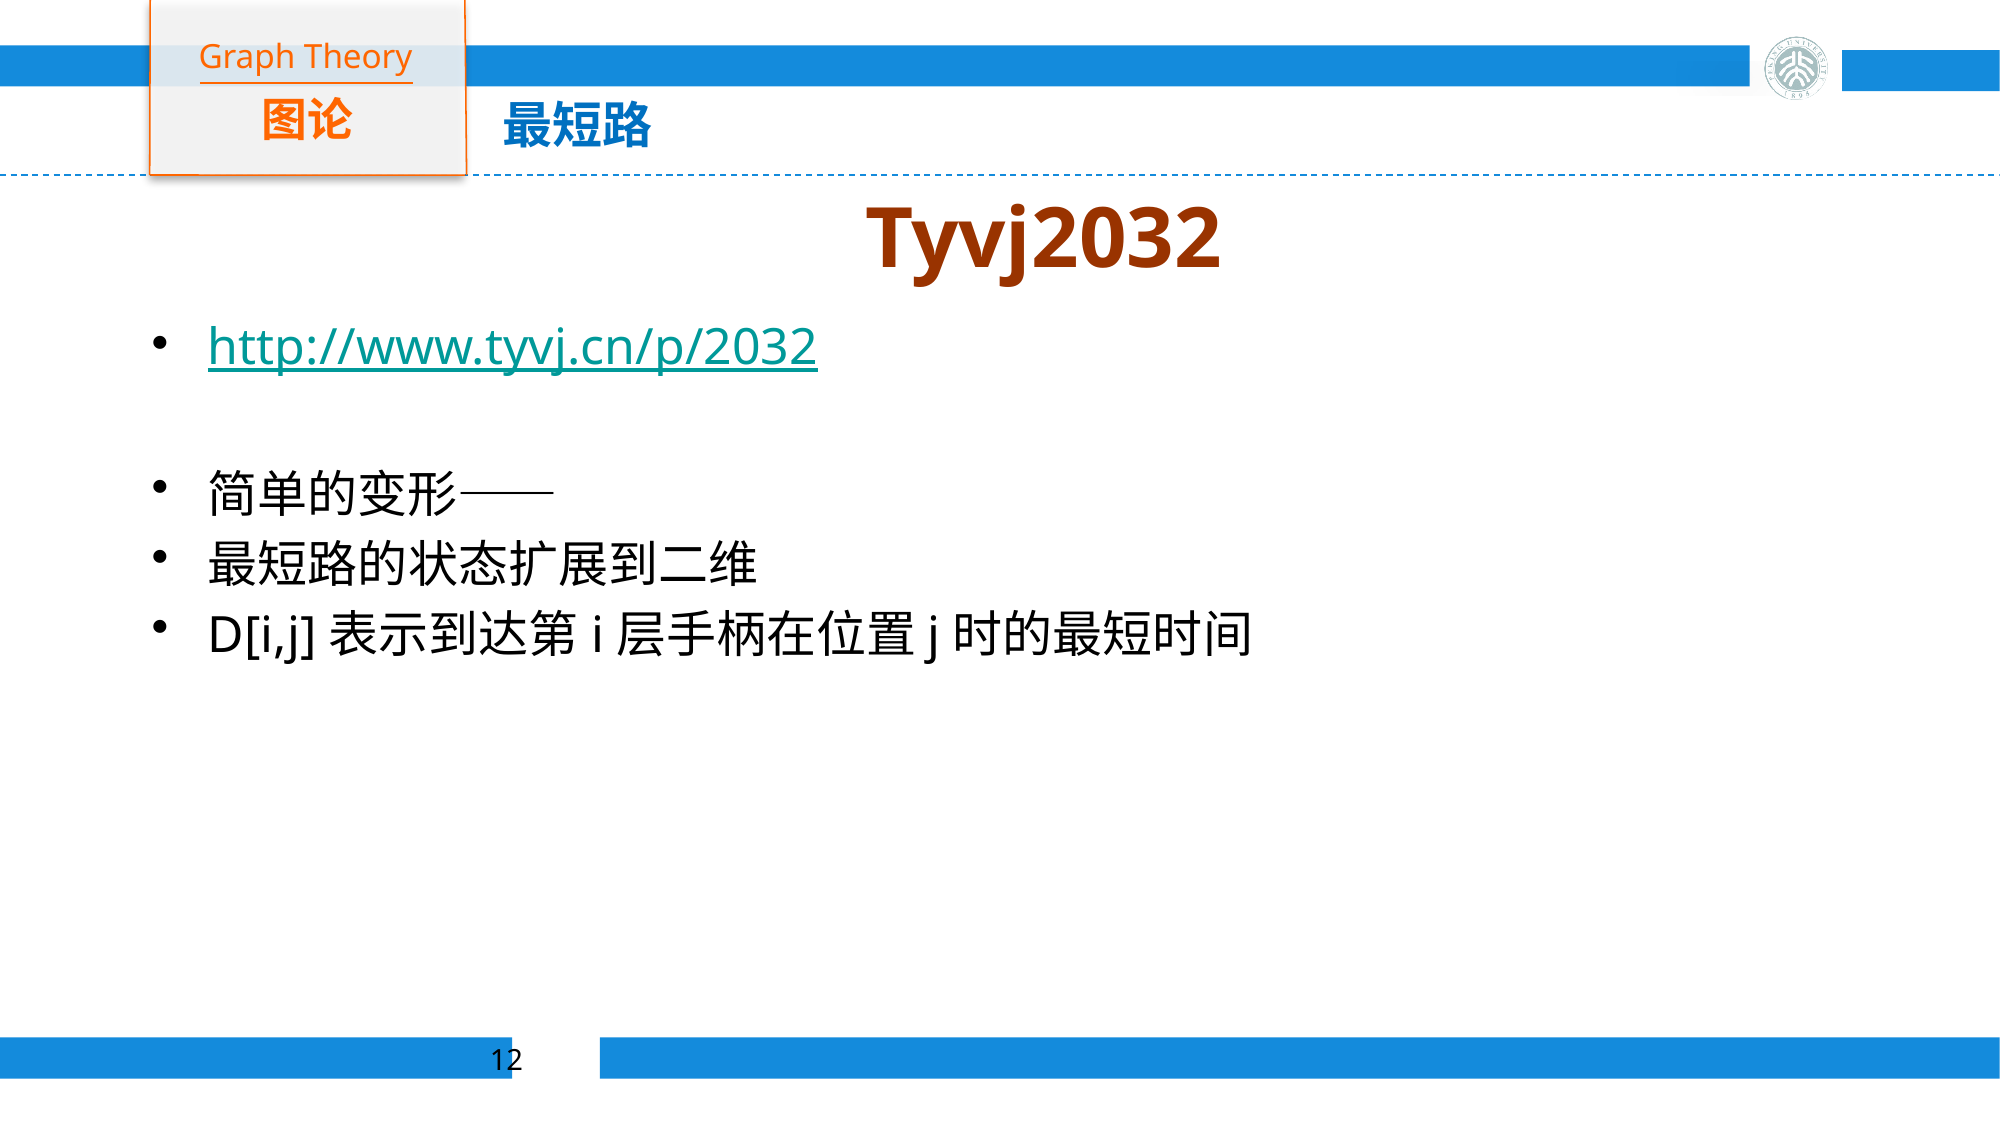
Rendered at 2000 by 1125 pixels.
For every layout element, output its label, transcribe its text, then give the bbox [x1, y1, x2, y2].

title Tyvj2032 [399, 167, 1688, 300]
list Graph Theory [148, 27, 464, 82]
list 图论 [149, 82, 465, 150]
list 最短路 [487, 86, 1388, 150]
list http://www.tyvj.cn/p/2032 简单的变形—— 最短路的状态扩展到二维 D[i,j]表示到达第i层手柄在位置j时的最短时间 [136, 307, 1900, 1005]
